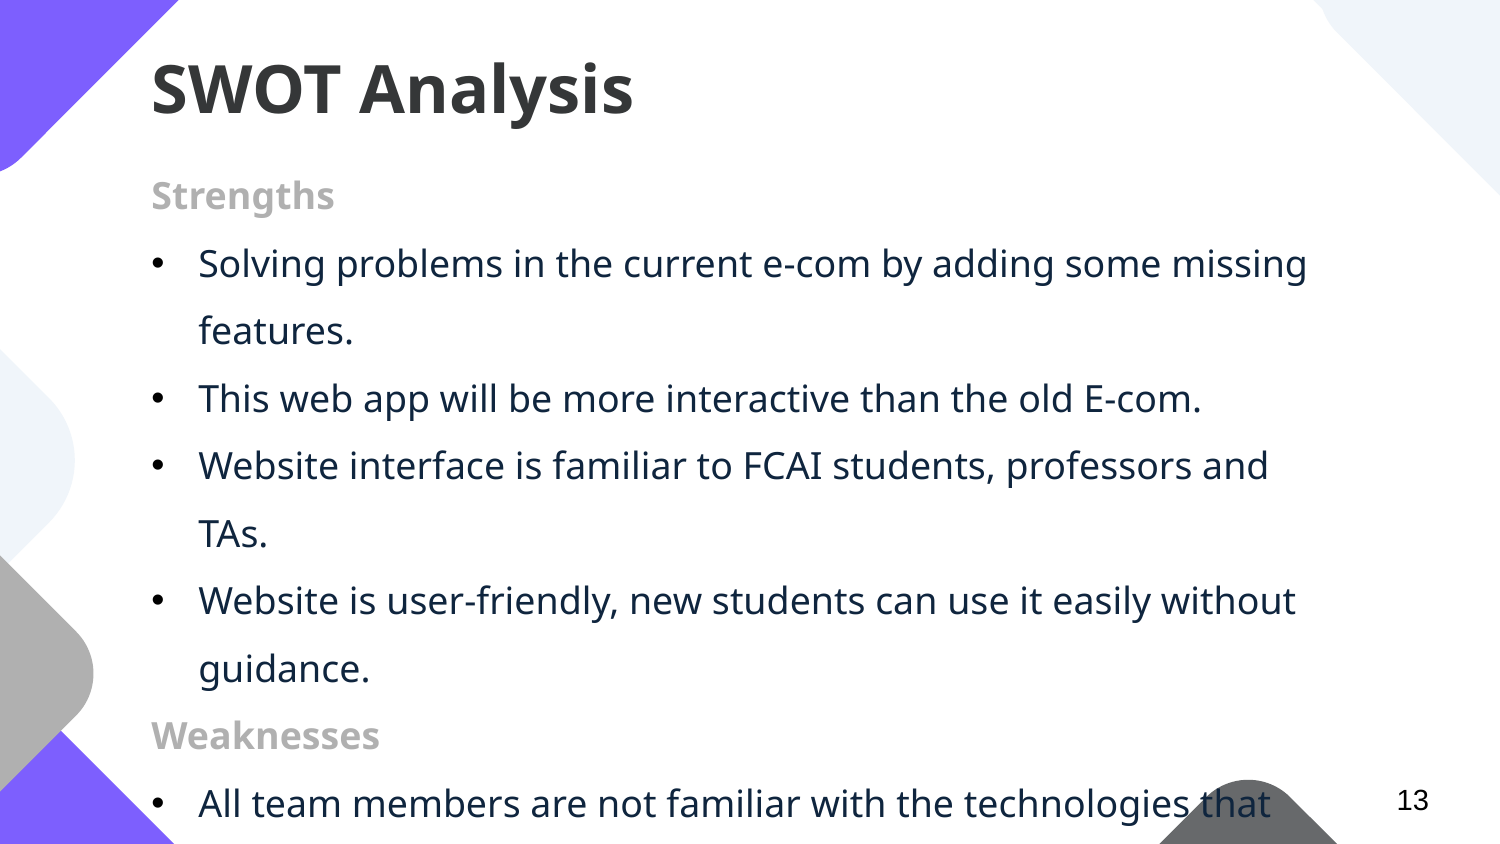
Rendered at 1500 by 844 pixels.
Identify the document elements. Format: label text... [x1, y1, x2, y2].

text_box SWOT Analysis [136, 49, 739, 143]
text_box Strengths Solving problems in the current e-com by adding some missing features. This web app will be more interactive than the old E-com. Website interface is familiar to FCAI students, professors and TAs. Website is user-friendly, new students can use it easily without guidance. Weaknesses All team members are not familiar with the technologies that will be used. [136, 142, 1328, 844]
